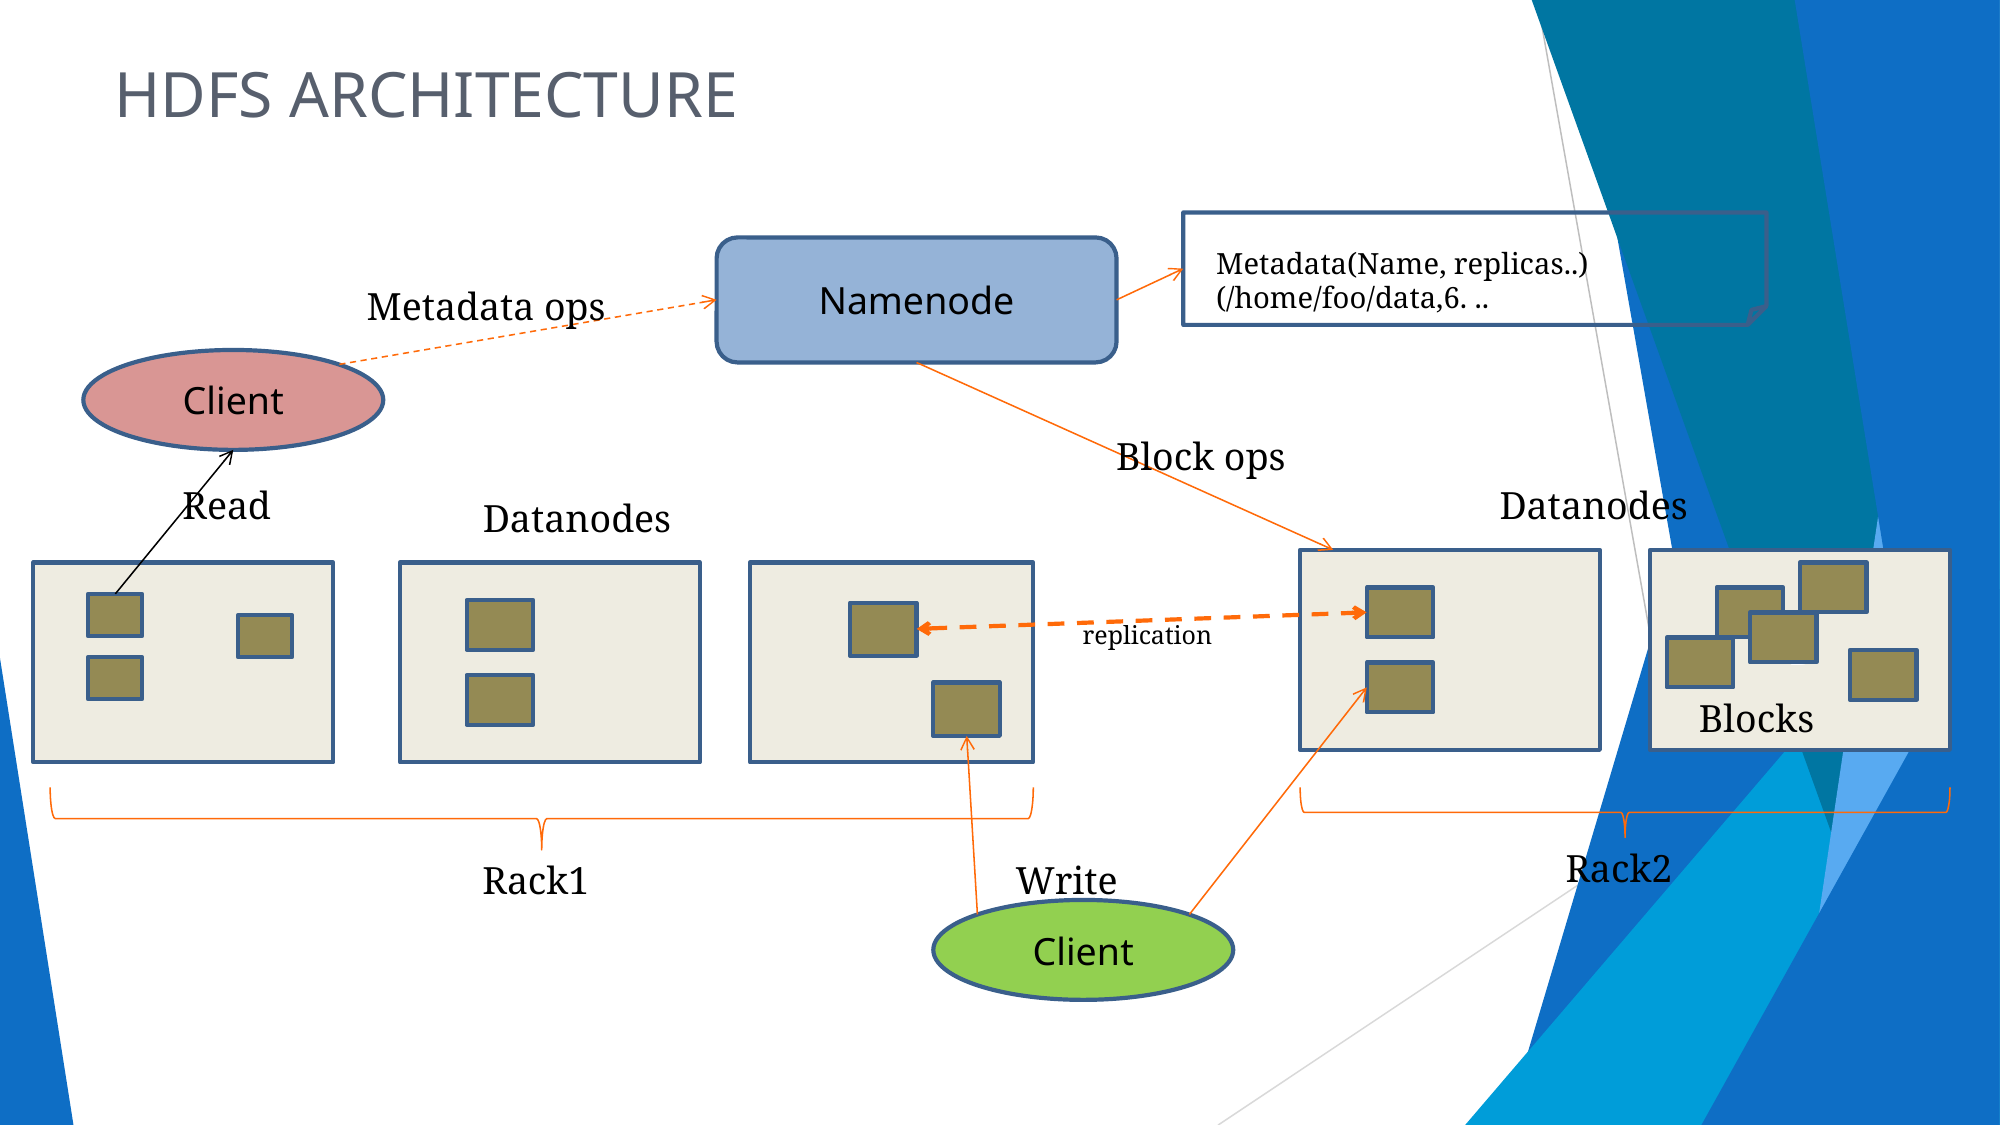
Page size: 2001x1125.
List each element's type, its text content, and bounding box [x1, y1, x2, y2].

text_box [971, 787, 1035, 820]
text_box [465, 598, 535, 652]
text_box [1298, 548, 1602, 752]
text_box [848, 601, 919, 658]
text_box [1715, 585, 1785, 639]
text_box [1188, 687, 1367, 915]
text_box [212, 449, 234, 474]
text_box Read [167, 474, 321, 535]
text_box Metadata ops [351, 275, 691, 335]
text_box Namenode [714, 235, 1119, 365]
text_box [465, 673, 535, 727]
text_box B [1648, 548, 1952, 752]
text_box [916, 361, 1101, 447]
text_box [86, 592, 144, 638]
text_box Rack1 [467, 849, 639, 910]
text_box [49, 787, 970, 849]
text_box [31, 560, 335, 764]
text_box [114, 529, 167, 595]
text_box Block ops [1101, 425, 1354, 485]
text_box [1116, 267, 1184, 301]
text_box Client [931, 906, 1236, 1002]
text_box [1299, 787, 1951, 837]
text_box [960, 735, 979, 915]
text_box [398, 560, 702, 764]
text_box HDFS Architecture [99, 45, 1734, 138]
text_box [1365, 660, 1435, 714]
text_box [1267, 605, 1367, 621]
text_box replication [1067, 612, 1267, 658]
text_box [1748, 610, 1819, 664]
text_box [1848, 648, 1919, 702]
text_box [748, 560, 1035, 764]
text_box Metadata(Name, replicas..) (/home/foo/data,6. .. [1201, 237, 1712, 323]
text_box Client [81, 347, 386, 452]
text_box [1798, 560, 1869, 614]
text_box [931, 680, 1002, 738]
text_box Write [1000, 849, 1166, 910]
text_box Blocks [1684, 687, 1869, 748]
text_box Datanodes [468, 487, 745, 548]
text_box [86, 655, 144, 701]
text_box [1665, 635, 1735, 689]
text_box [916, 621, 1067, 636]
text_box [1181, 210, 1769, 327]
text_box [339, 335, 516, 366]
text_box Rack2 [1550, 837, 1729, 898]
text_box Datanodes [1484, 474, 1762, 535]
text_box [691, 294, 717, 310]
text_box [1187, 485, 1334, 551]
text_box [1365, 585, 1435, 639]
text_box [236, 613, 294, 659]
